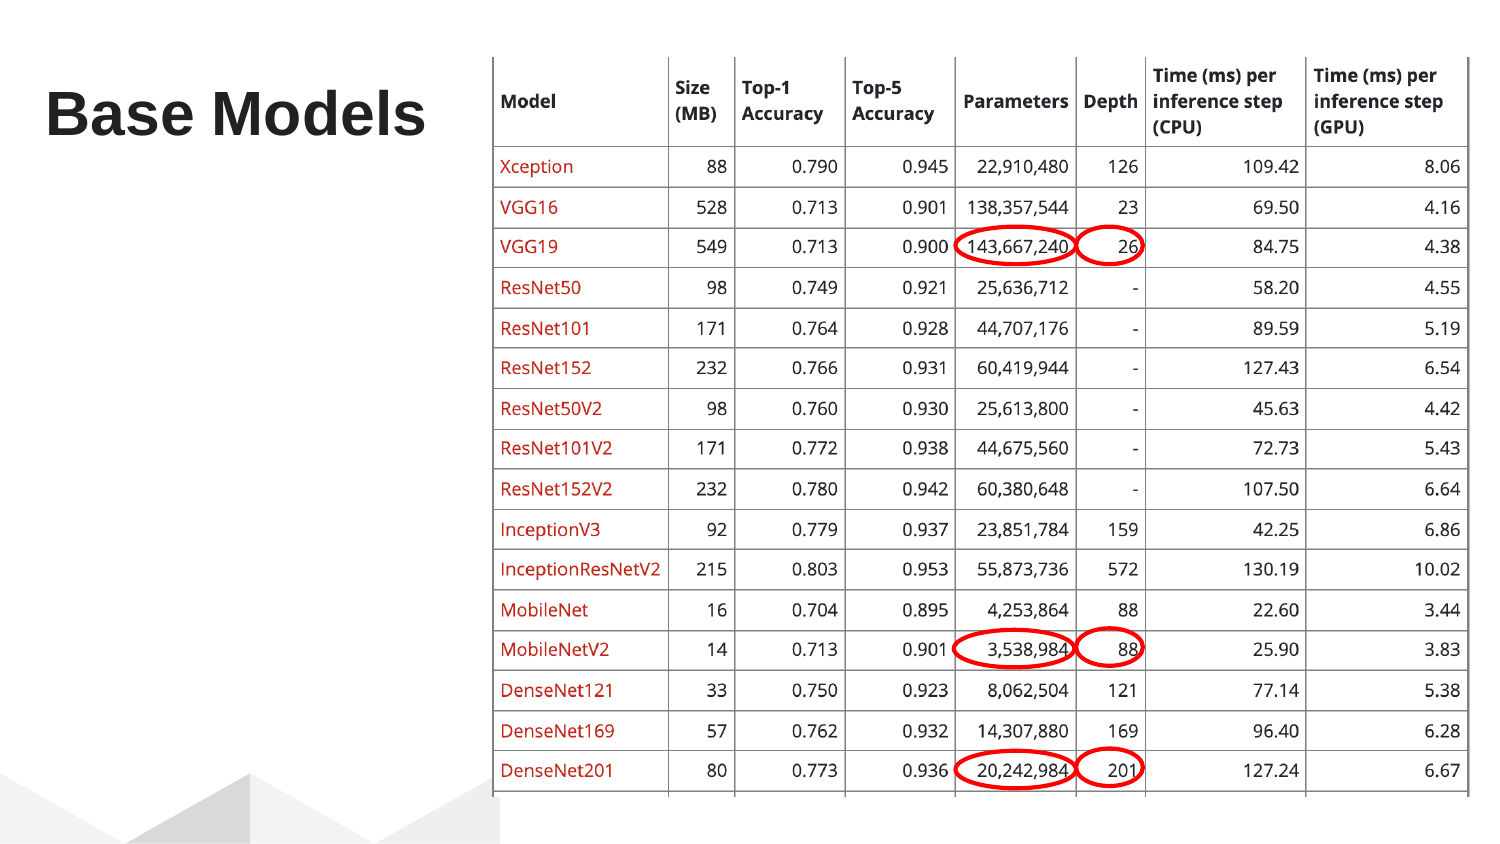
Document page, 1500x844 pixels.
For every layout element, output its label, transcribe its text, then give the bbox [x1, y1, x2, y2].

picture [492, 57, 1473, 797]
title Base Models [30, 57, 471, 727]
